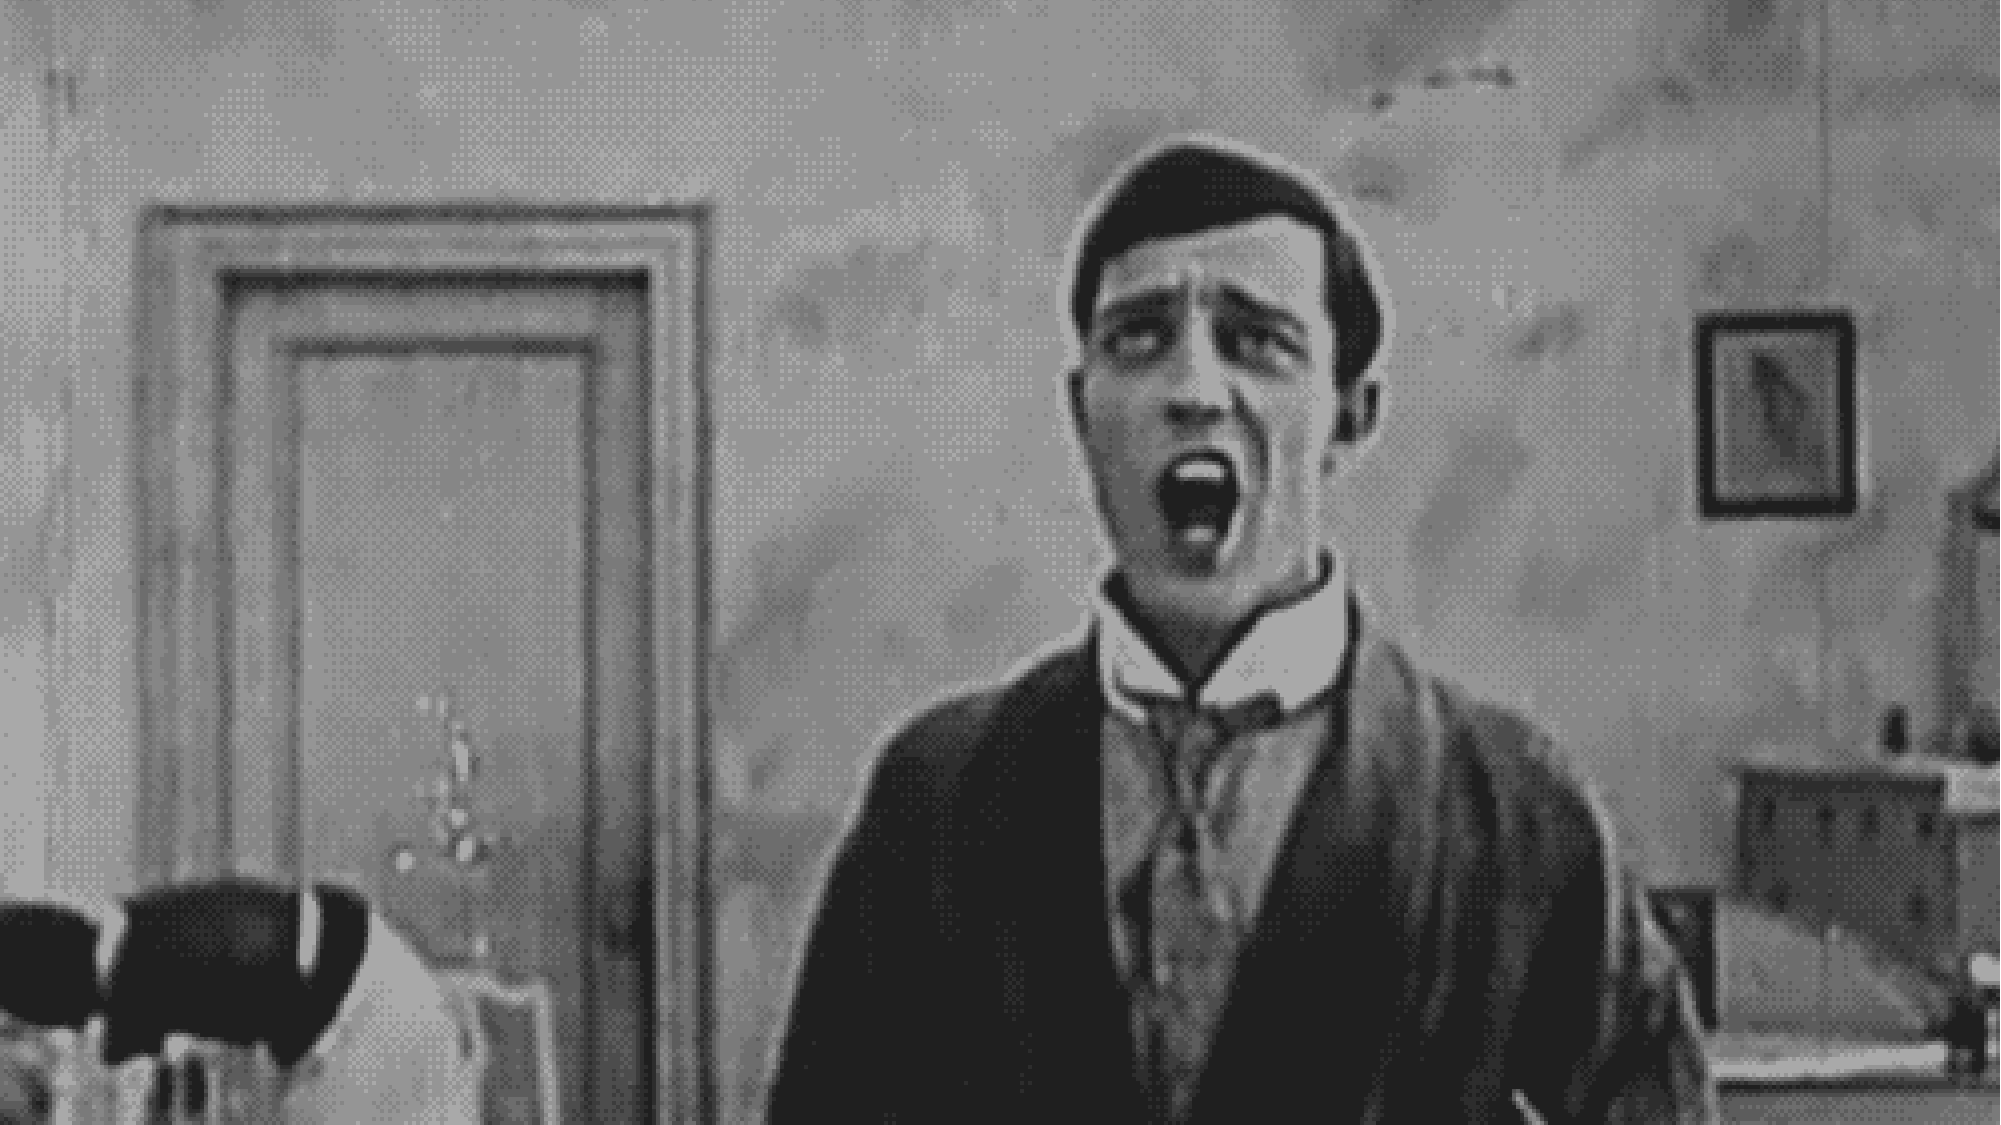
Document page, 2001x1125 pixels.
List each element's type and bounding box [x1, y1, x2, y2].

list [0, 0, 2000, 1125]
